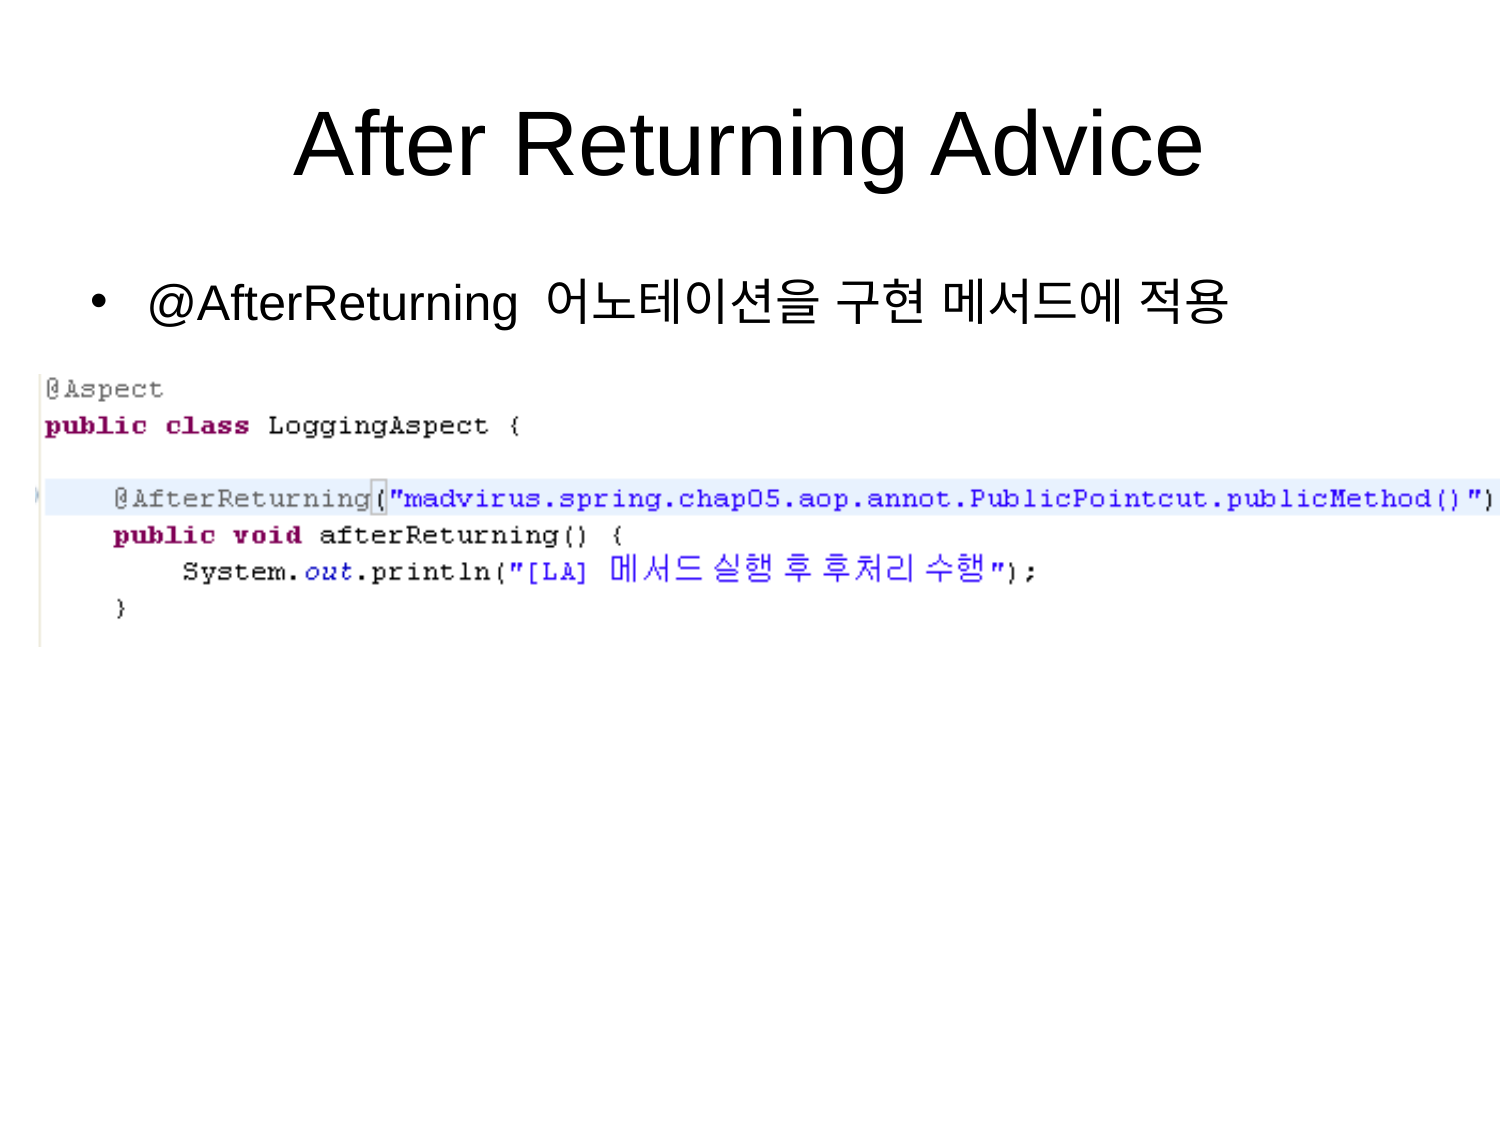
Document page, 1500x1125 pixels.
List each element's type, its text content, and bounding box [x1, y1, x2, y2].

title After Returning Advice [75, 45, 1425, 233]
list @AfterReturning 어노테이션을 구현 메서드에 적용 [75, 262, 1425, 364]
picture [34, 374, 1500, 647]
